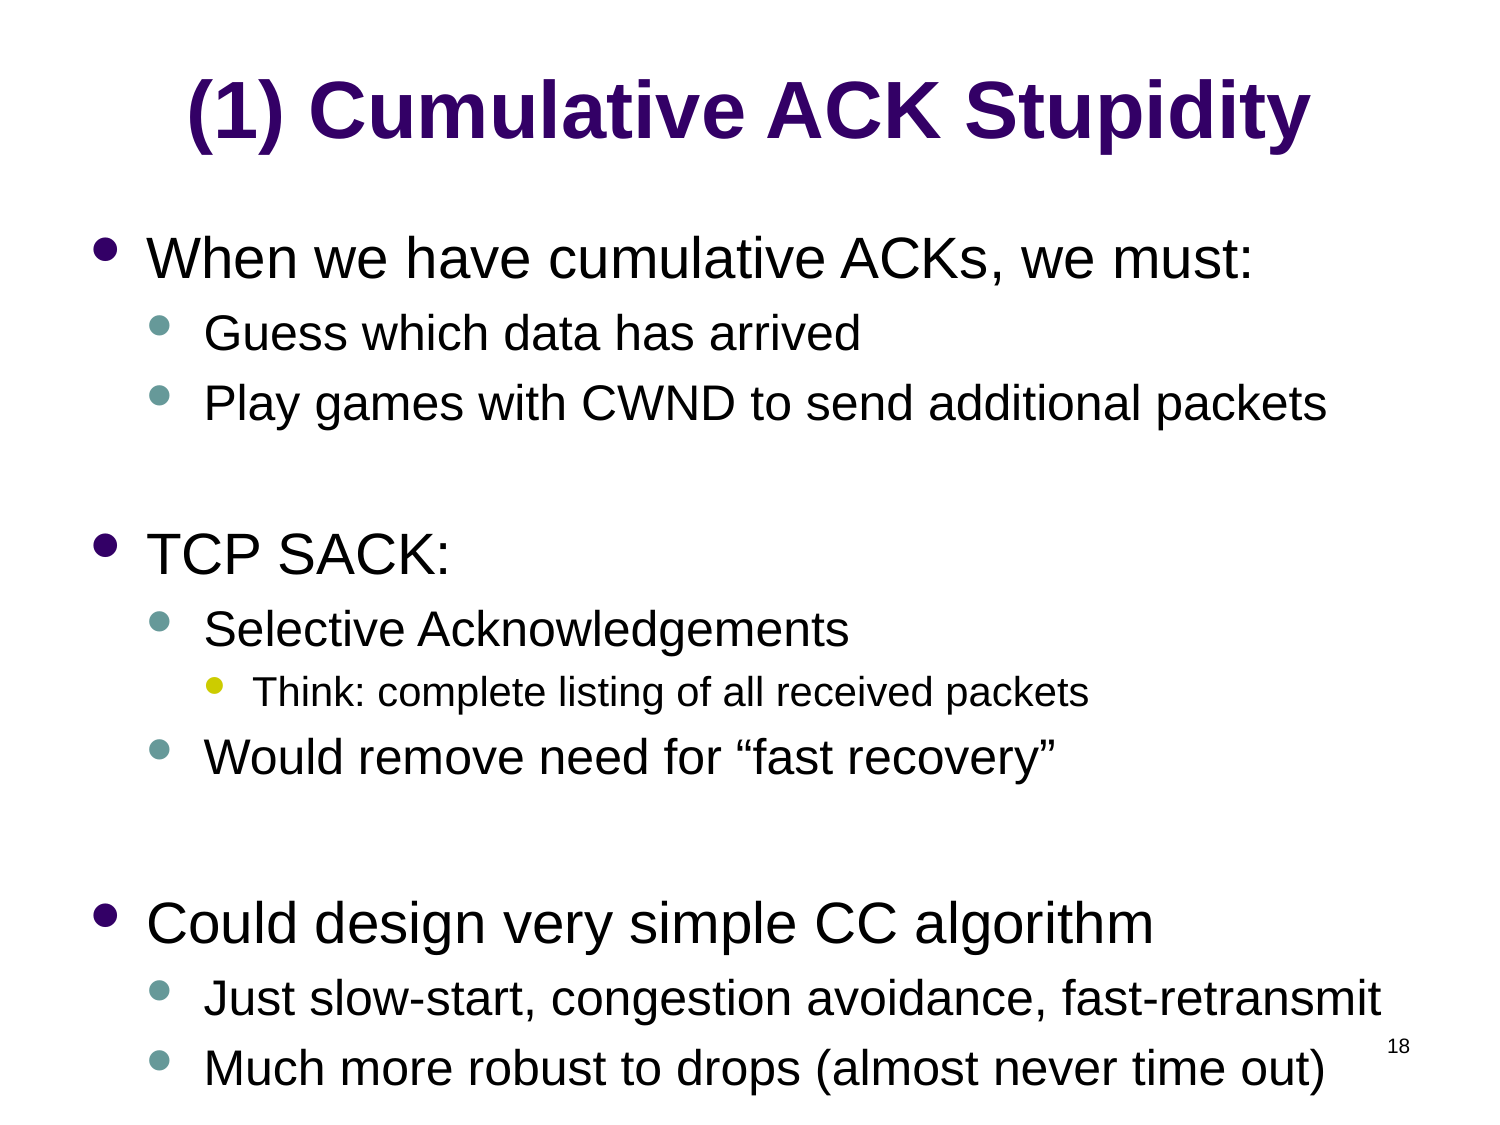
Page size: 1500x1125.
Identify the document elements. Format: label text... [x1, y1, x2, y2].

slide_number 18 [1074, 1024, 1426, 1101]
title (1) Cumulative ACK Stupidity [0, 20, 1500, 163]
list When we have cumulative ACKs, we must: Guess which data has arrived Play games with CWND to send additional packets TCP SACK: Selective Acknowledgements Think: complete listing of all received packets Would remove need for “fast recovery” Could design very simple CC algorithm Just slow-start, congestion avoidance, fast-retransmit Much more robust to drops (almost never time out) [75, 212, 1475, 1006]
